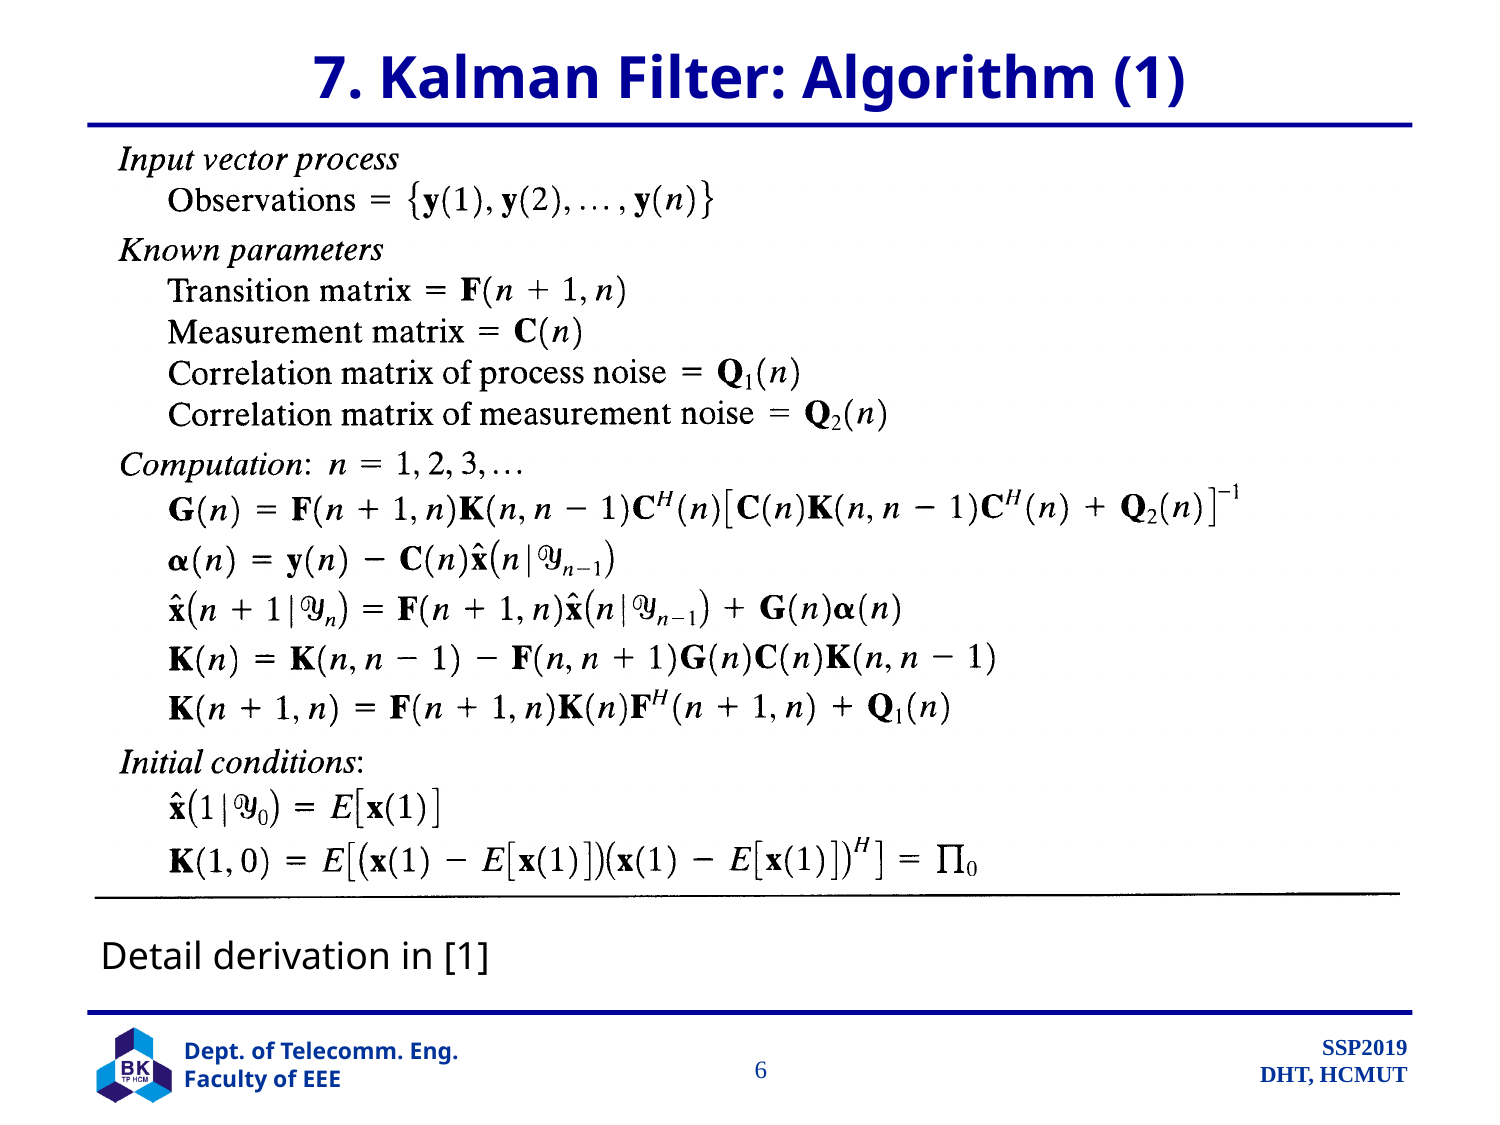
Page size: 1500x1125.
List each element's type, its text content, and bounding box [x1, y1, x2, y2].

text_box Detail derivation in [1] [85, 944, 505, 985]
picture [93, 1024, 175, 1125]
title 7. Kalman Filter: Algorithm (1) [0, 37, 1500, 113]
slide_number 6 [424, 1037, 976, 1101]
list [87, 134, 1401, 938]
